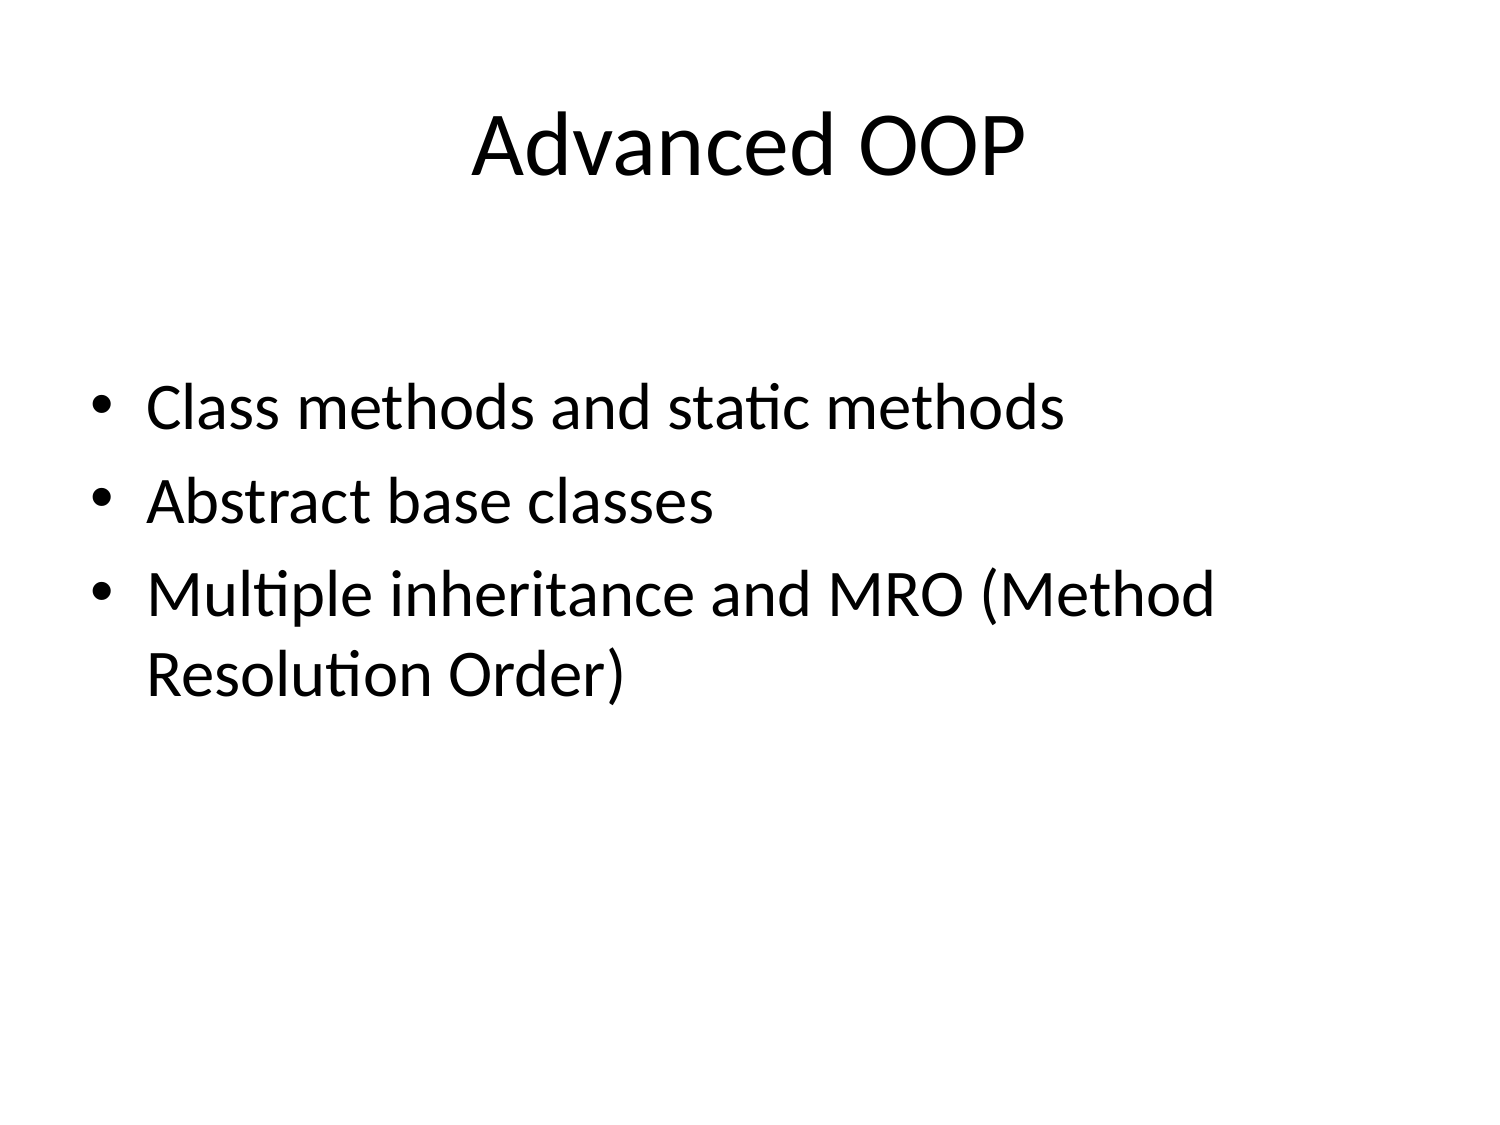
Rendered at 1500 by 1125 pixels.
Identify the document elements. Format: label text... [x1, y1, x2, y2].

title Advanced OOP [75, 45, 1425, 233]
list Class methods and static methods Abstract base classes Multiple inheritance and MRO (Method Resolution Order) [75, 262, 1425, 1005]
